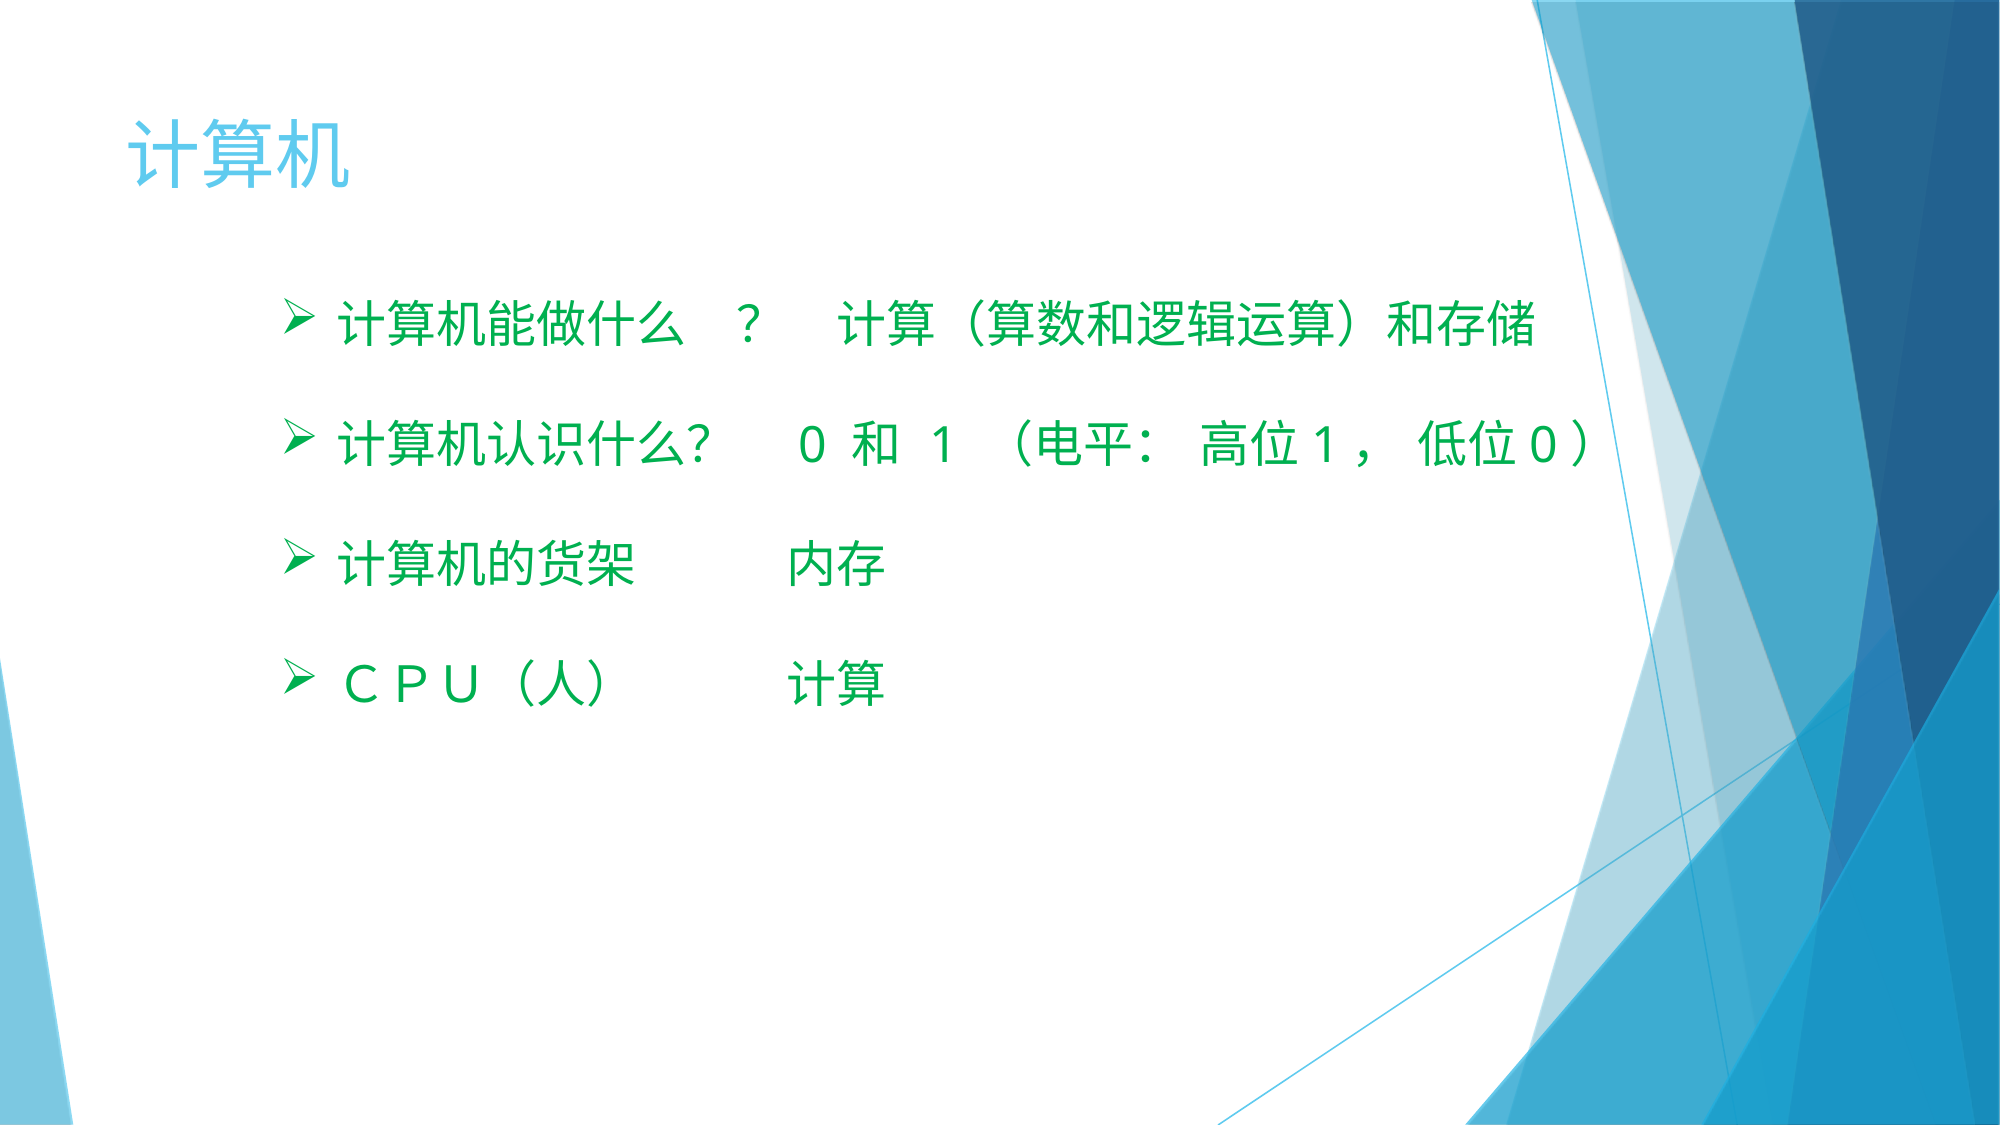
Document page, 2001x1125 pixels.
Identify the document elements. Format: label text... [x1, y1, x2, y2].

text_box 计算机 [111, 99, 1521, 222]
text_box 计算机能做什么 ？ 计算（算数和逻辑运算）和存储 计算机认识什么？ 0 和 1 （电平： 高位1， 低位0） 计算机的货架 内存 ＣＰＵ（人） 计算 [265, 284, 1704, 900]
